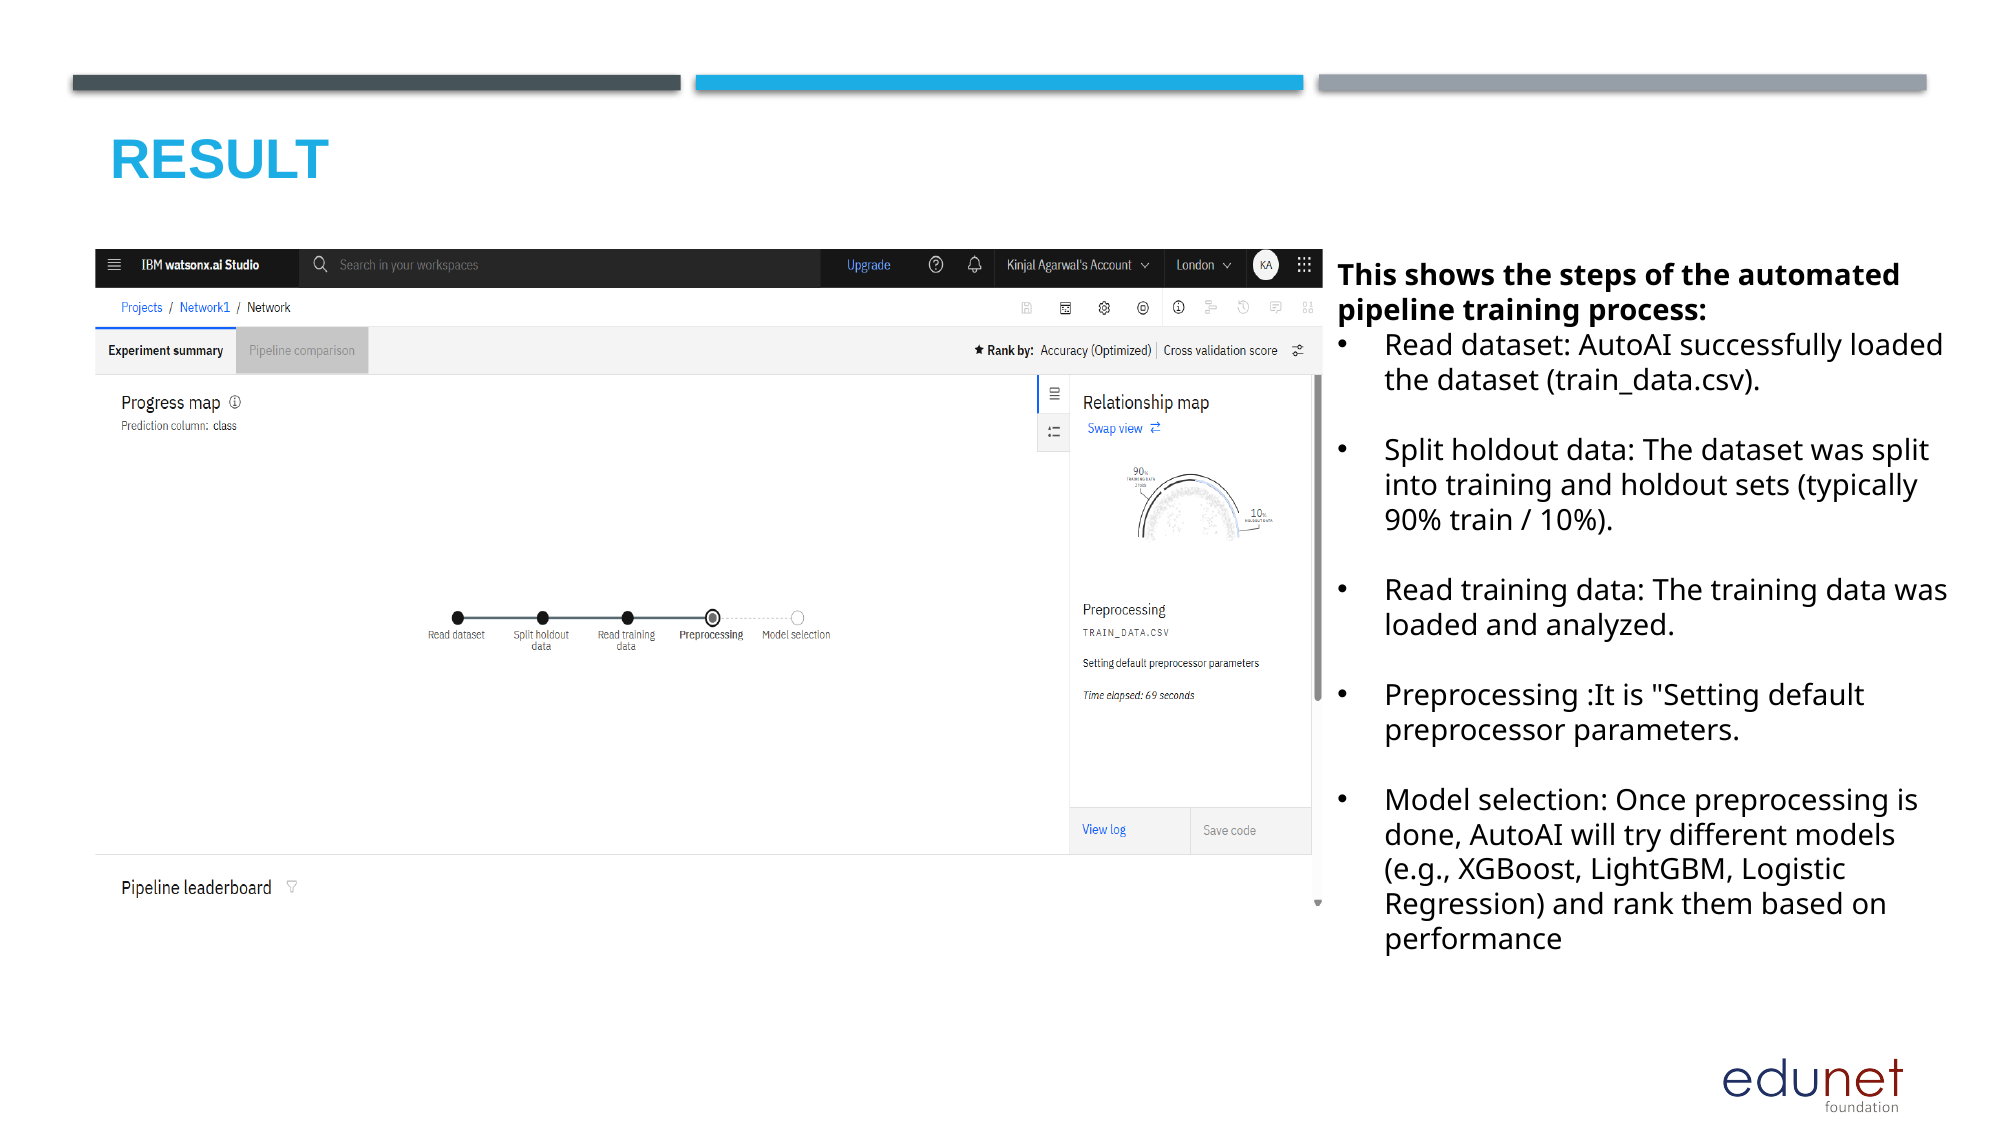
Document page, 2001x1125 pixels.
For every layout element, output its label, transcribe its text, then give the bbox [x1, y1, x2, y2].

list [94, 248, 1324, 906]
picture [1719, 1056, 1905, 1116]
text_box This shows the steps of the automated pipeline training process: Read dataset: AutoAI successfully loaded the dataset (train_data.csv). Split holdout data: The dataset was split into training and holdout sets (typically 90% train / 10%). Read training data: The training data was loaded and analyzed. Preprocessing :It is "Setting default preprocessor parameters. Model selection: Once preprocessing is done, AutoAI will try different models (e.g., XGBoost, LightGBM, Logistic Regression) and rank them based on performance [1322, 248, 1969, 963]
title Result [95, 115, 1845, 198]
